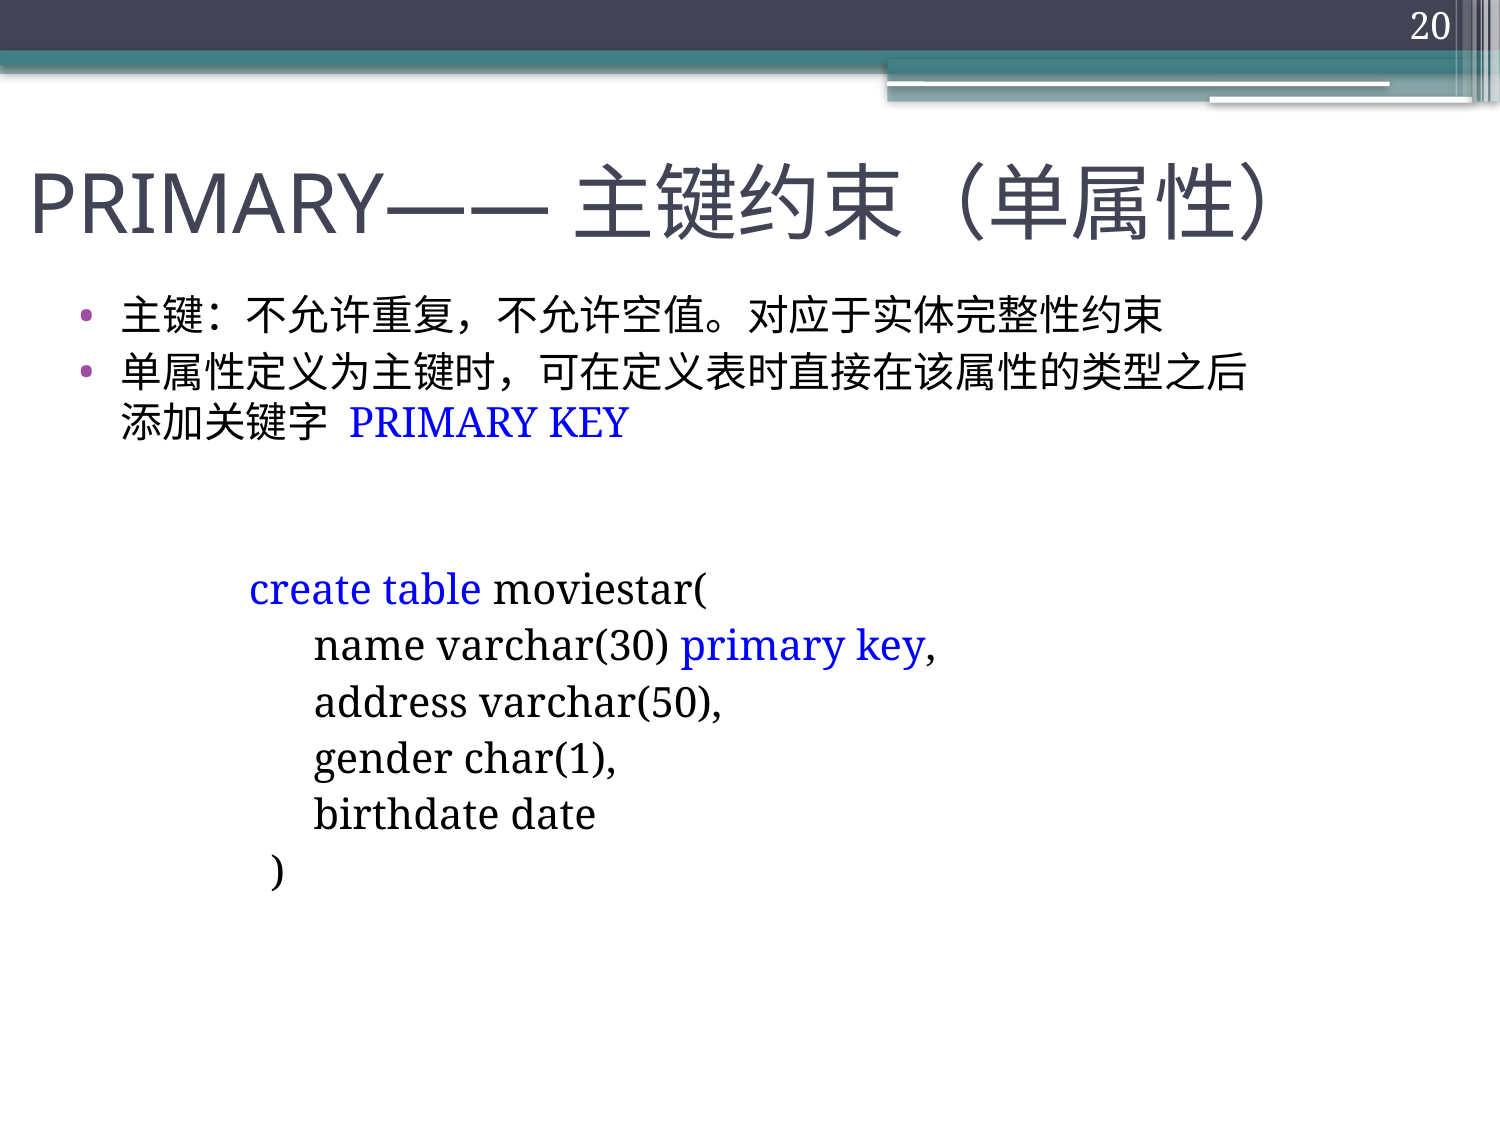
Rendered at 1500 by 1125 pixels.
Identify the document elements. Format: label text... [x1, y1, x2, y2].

title PRIMARY——主键约束（单属性） [12, 112, 1363, 288]
list create table moviestar( name varchar(30) primary key, address varchar(50), gender char(1), birthdate date ) [216, 555, 1017, 1025]
list 主键：不允许重复，不允许空值。对应于实体完整性约束 单属性定义为主键时，可在定义表时直接在该属性的类型之后添加关键字 PRIMARY KEY [45, 288, 1287, 1025]
slide_number 20 [1341, 0, 1466, 61]
